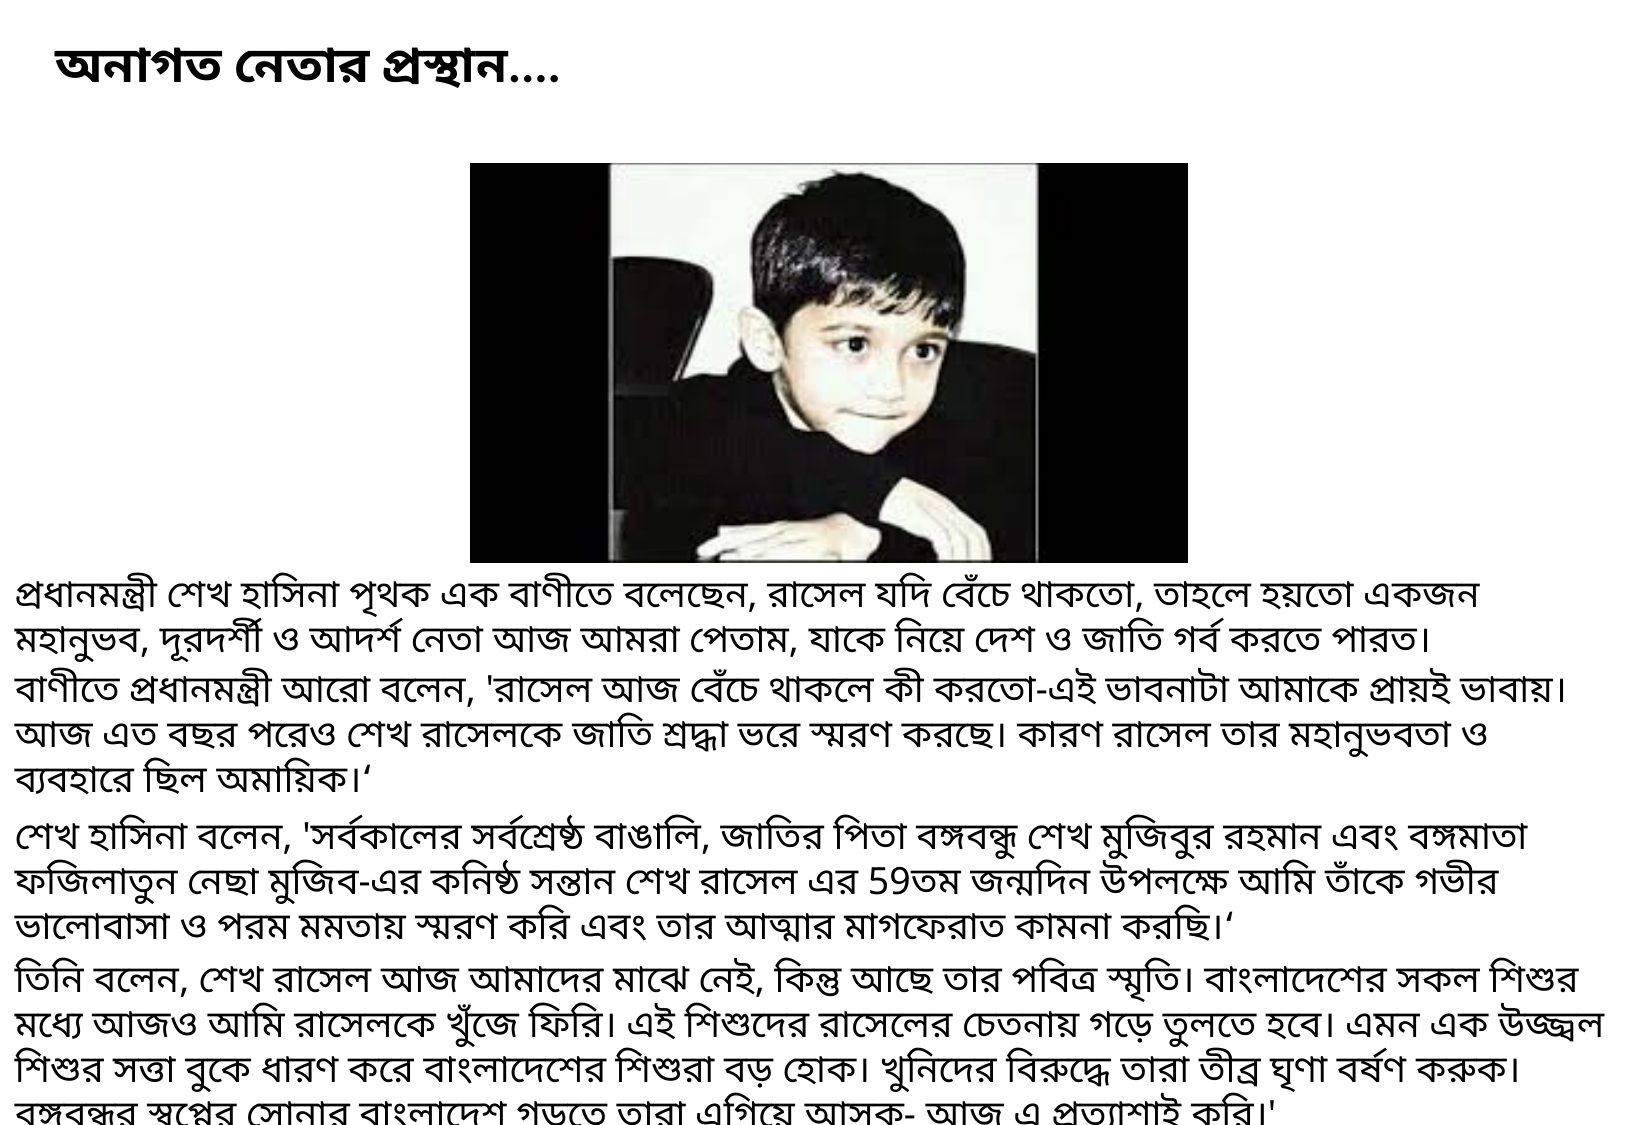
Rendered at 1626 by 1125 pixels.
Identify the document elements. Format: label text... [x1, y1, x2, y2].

picture [469, 163, 1188, 563]
text_box অনাগত নেতার প্রস্থান.... [40, 24, 1598, 100]
text_box প্রধানমন্ত্রী শেখ হাসিনা পৃথক এক বাণীতে বলেছেন, রাসেল যদি বেঁচে থাকতো, তাহলে হয়তো একজন মহানুভব, দূরদর্শী ও আদর্শ নেতা আজ আমরা পেতাম, যাকে নিয়ে দেশ ও জাতি গর্ব করতে পারত। বাণীতে প্রধানমন্ত্রী আরো বলেন, 'রাসেল আজ বেঁচে থাকলে কী করতো-এই ভাবনাটা আমাকে প্রায়ই ভাবায়। আজ এত বছর পরেও শেখ রাসেলকে জাতি শ্রদ্ধা ভরে স্মরণ করছে। কারণ রাসেল তার মহানুভবতা ও ব্যবহারে ছিল অমায়িক।‘ শেখ হাসিনা বলেন, 'সর্বকালের সর্বশ্রেষ্ঠ বাঙালি, জাতির পিতা বঙ্গবন্ধু শেখ মুজিবুর রহমান এবং বঙ্গমাতা ফজিলাতুন নেছা মুজিব-এর কনিষ্ঠ সন্তান শেখ রাসেল এর 59তম জন্মদিন উপলক্ষে আমি তাঁকে গভীর ভালোবাসা ও পরম মমতায় স্মরণ করি এবং তার আত্মার মাগফেরাত কামনা করছি।‘ তিনি বলেন, শেখ রাসেল আজ আমাদের মাঝে নেই, কিন্তু আছে তার পবিত্র স্মৃতি। বাংলাদেশের সকল শিশুর মধ্যে আজও আমি রাসেলকে খুঁজে ফিরি। এই শিশুদের রাসেলের চেতনায় গড়ে তুলতে হবে। এমন এক উজ্জ্বল শিশুর সত্তা বুকে ধারণ করে বাংলাদেশের শিশুরা বড় হোক। খুনিদের বিরুদ্ধে তারা তীব্র ঘৃণা বর্ষণ করুক। বঙ্গবন্ধুর স্বপ্নের সোনার বাংলাদেশ গড়তে তারা এগিয়ে আসুক- আজ এ প্রত্যাশাই করি।' [0, 562, 1625, 1125]
